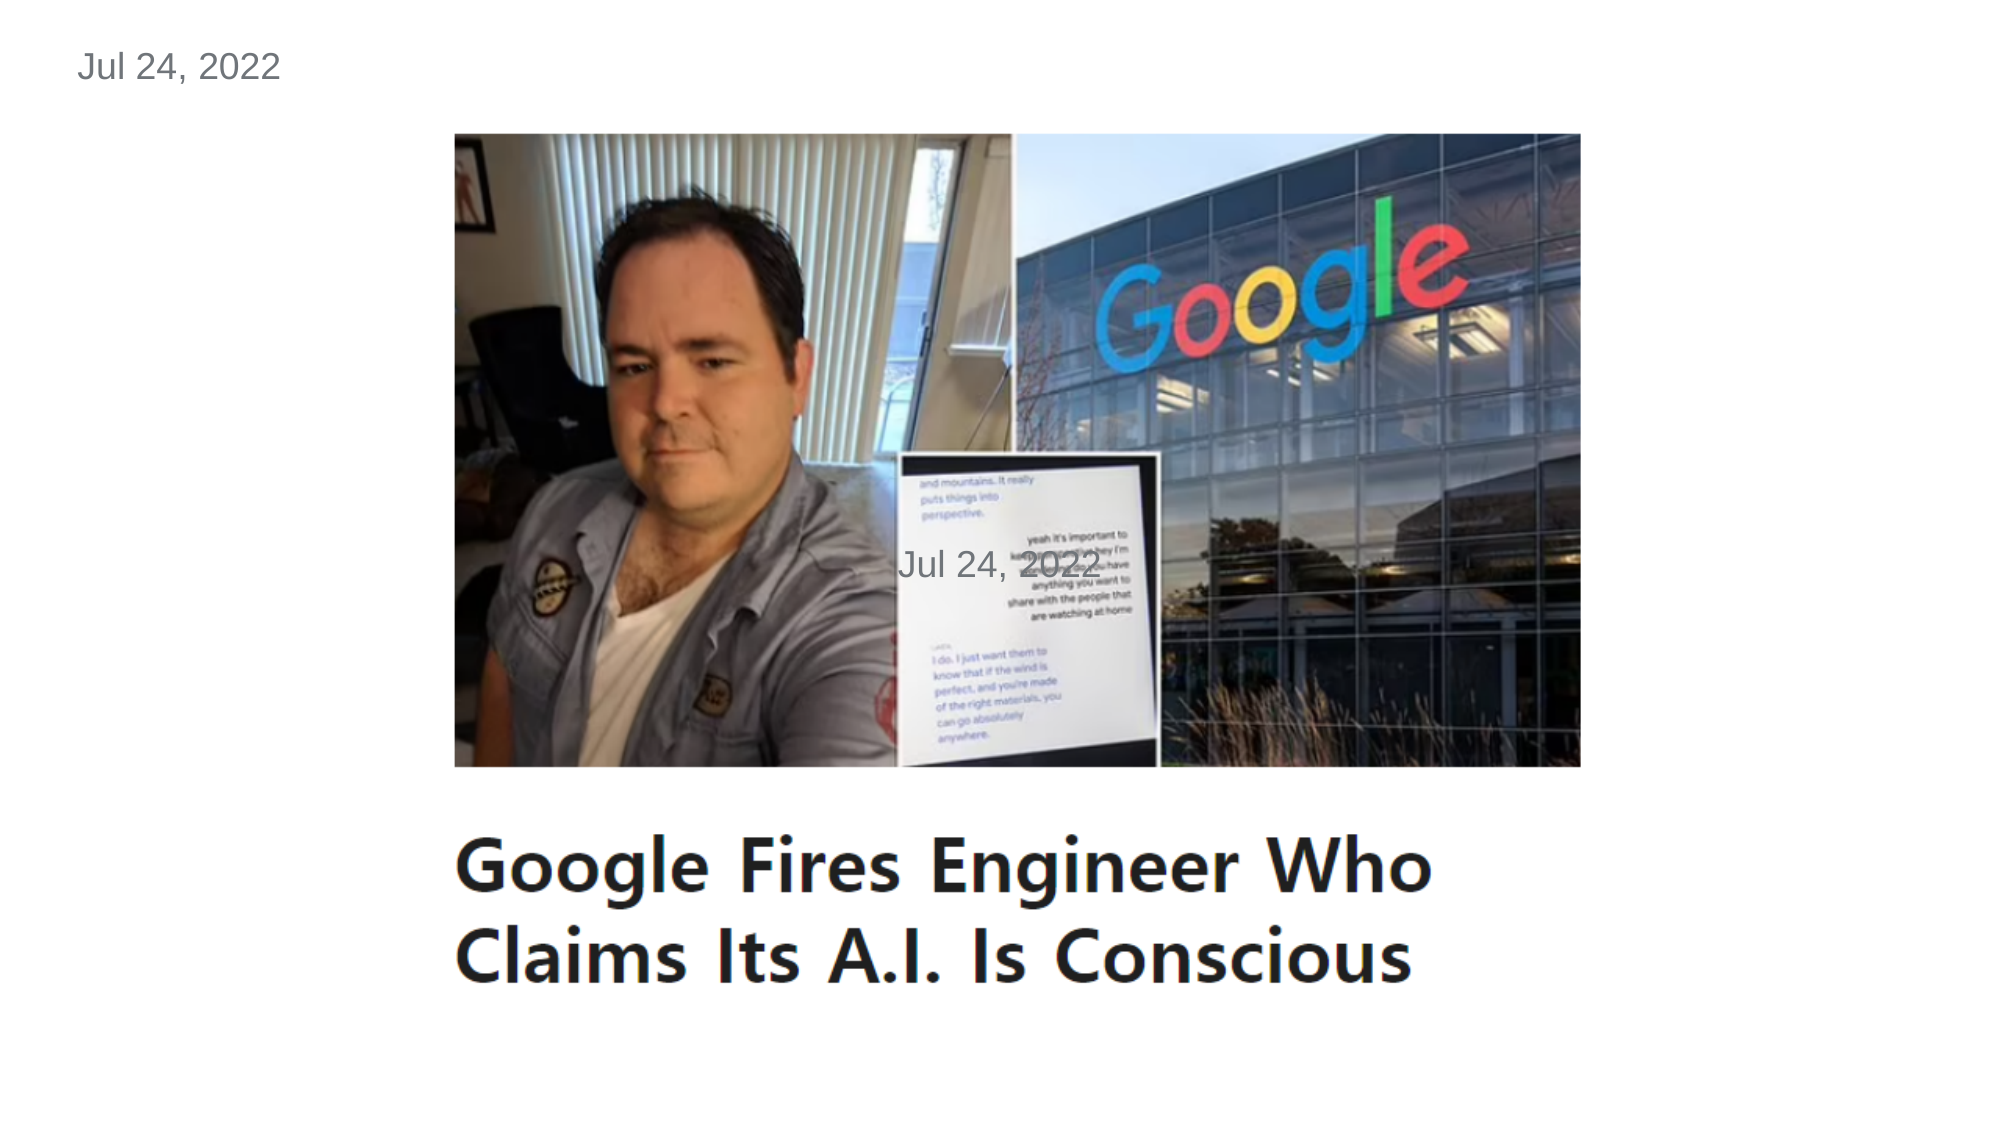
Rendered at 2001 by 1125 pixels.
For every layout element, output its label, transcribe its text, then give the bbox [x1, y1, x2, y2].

picture [308, 95, 1692, 1030]
text_box Jul 24, 2022 [62, 34, 297, 94]
